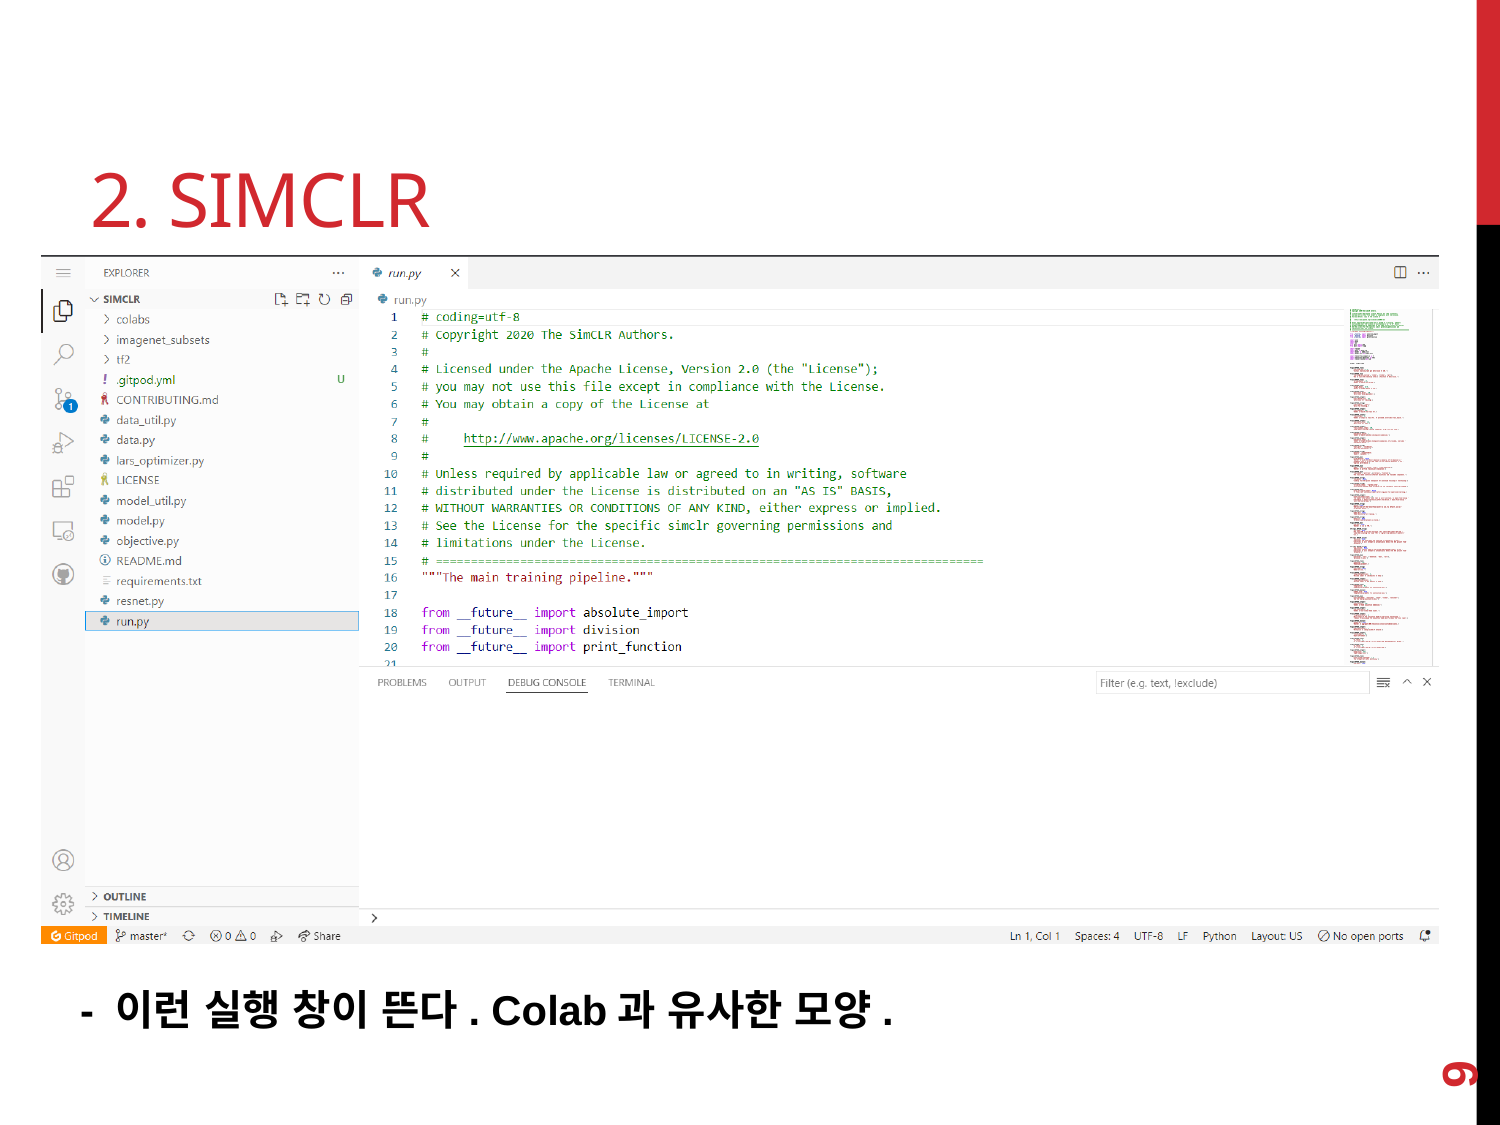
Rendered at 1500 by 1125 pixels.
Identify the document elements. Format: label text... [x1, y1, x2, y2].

picture [40, 254, 1440, 944]
slide_number 9 [1427, 887, 1488, 1104]
list - 이런 실행 창이 뜬다. Colab과 유사한 모양. [64, 975, 1325, 1053]
title 2. simclr [75, 25, 1025, 249]
